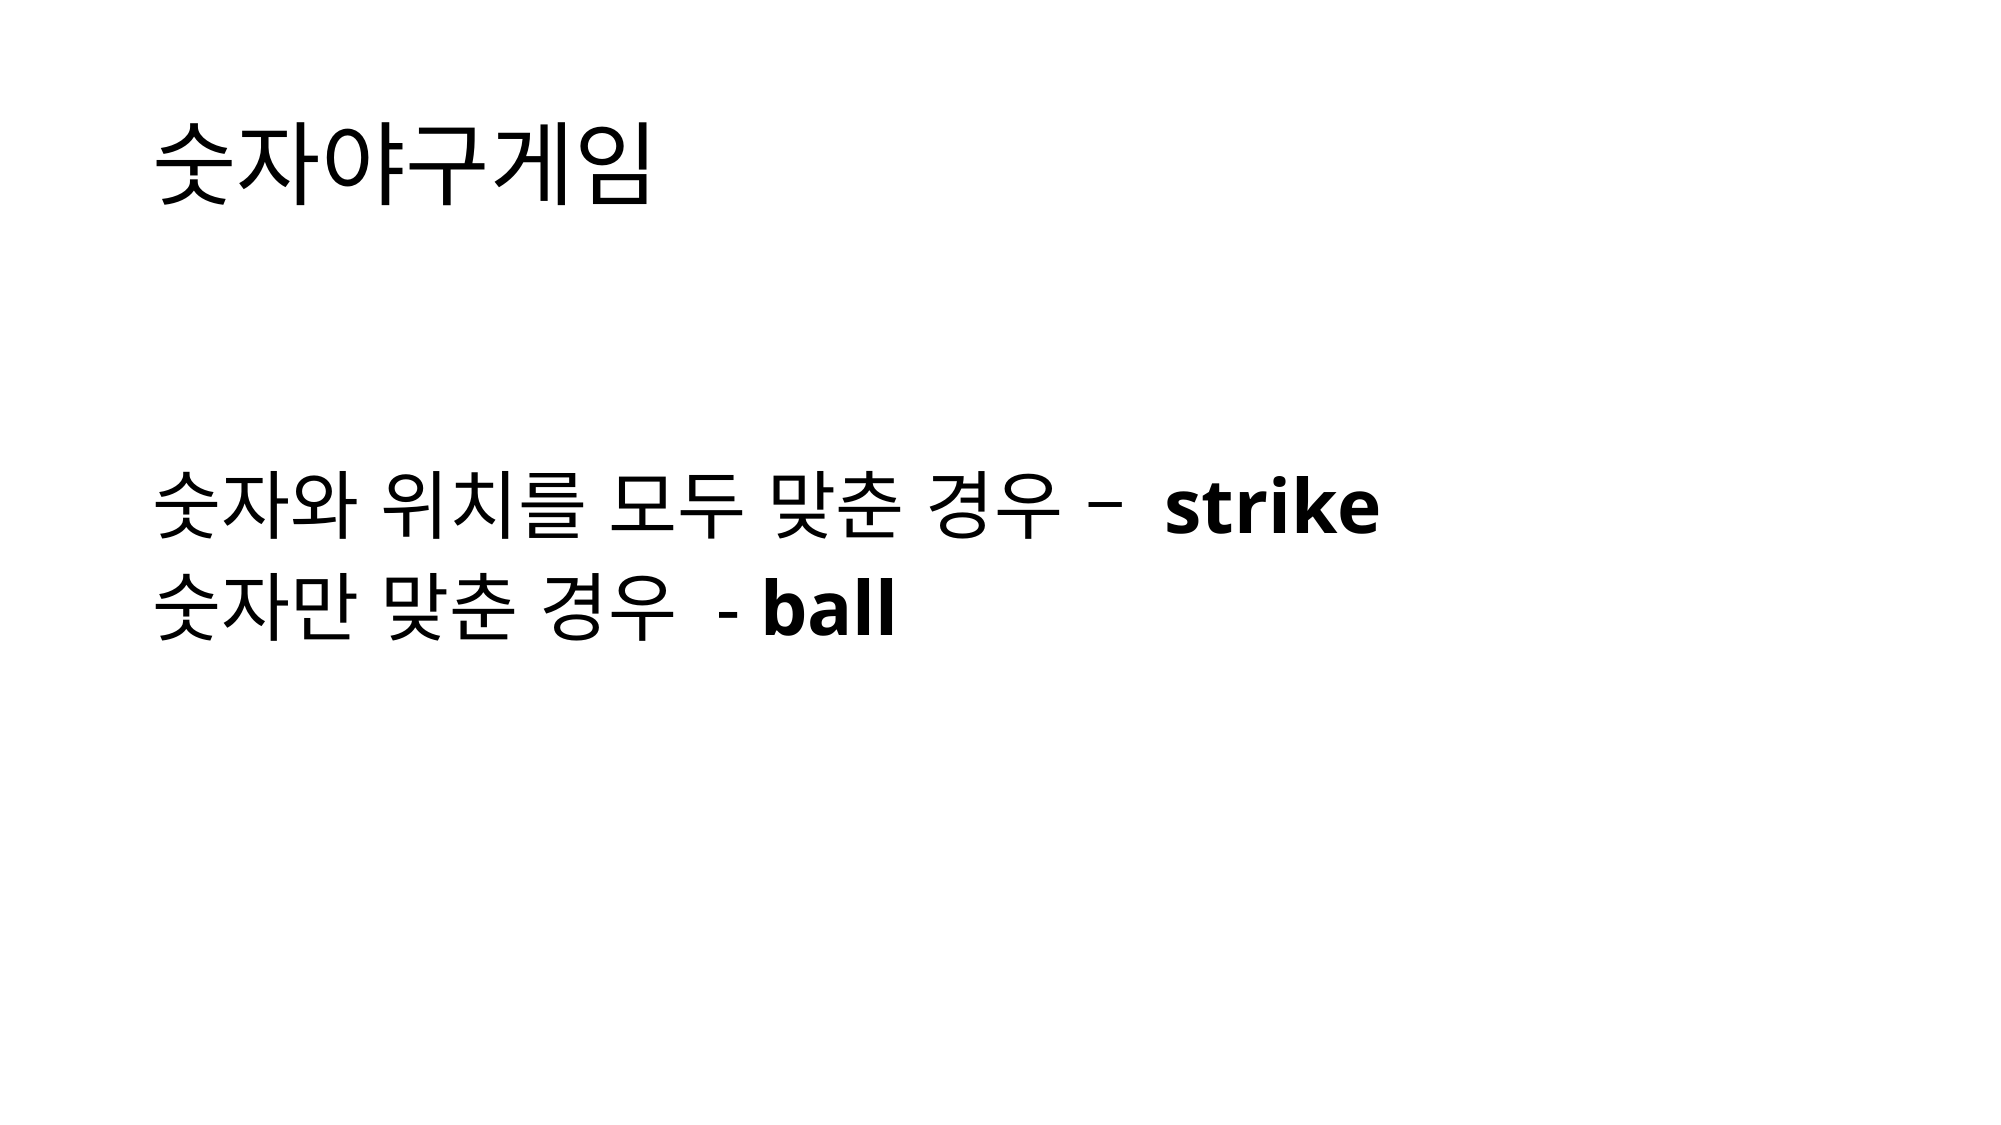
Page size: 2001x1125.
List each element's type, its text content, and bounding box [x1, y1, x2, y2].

list 숫자와 위치를 모두 맞춘 경우 – strike 숫자만 맞춘 경우 - ball [137, 461, 1863, 664]
title 숫자야구게임 [137, 59, 1863, 278]
